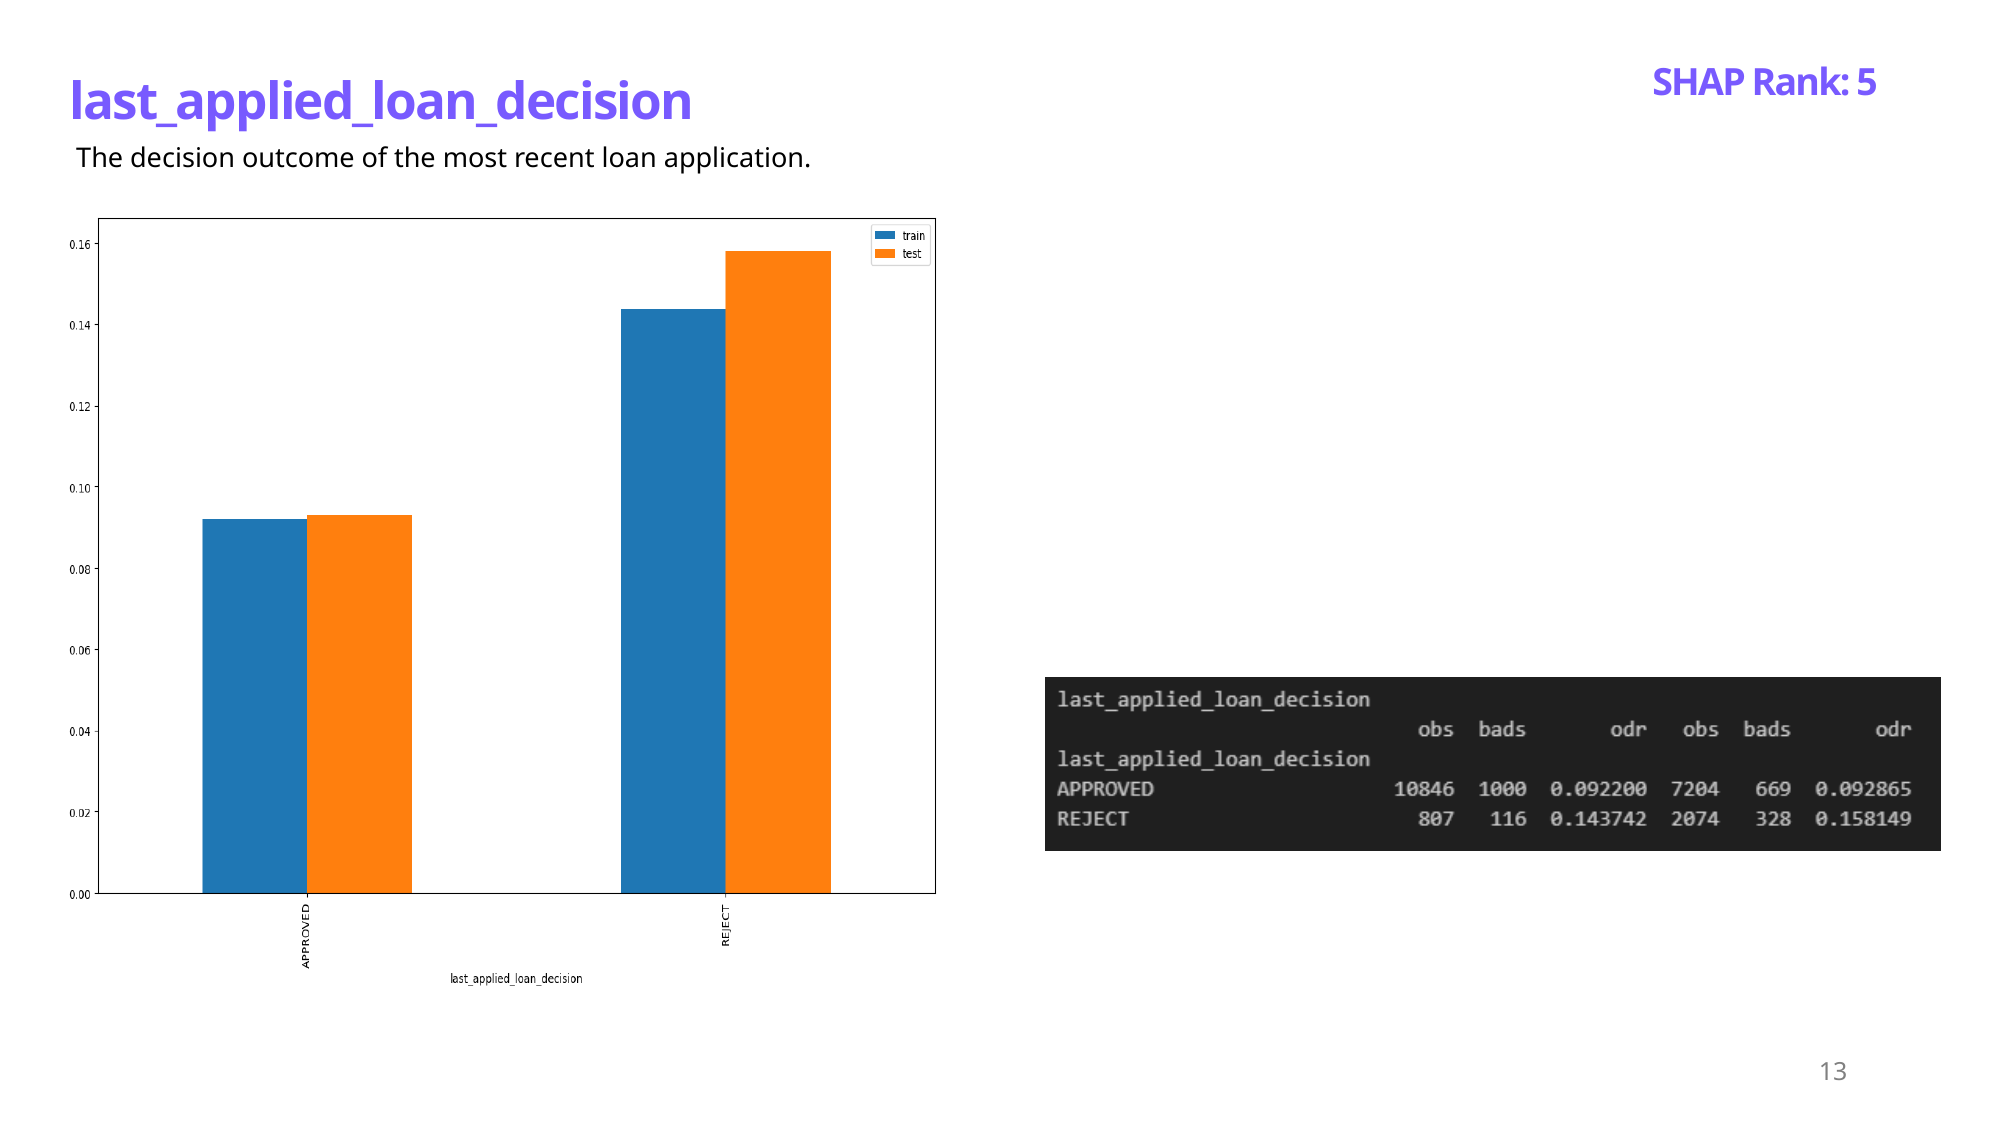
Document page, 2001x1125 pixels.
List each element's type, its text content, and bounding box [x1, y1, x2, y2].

text_box SHAP Rank: 5 [1637, 1, 1928, 111]
title last_applied_loan_decision [54, 29, 1941, 137]
text_box The decision outcome of the most recent loan application. [61, 132, 1444, 180]
picture [61, 210, 942, 993]
slide_number 13 [1412, 1042, 1863, 1103]
picture [1045, 677, 1941, 852]
